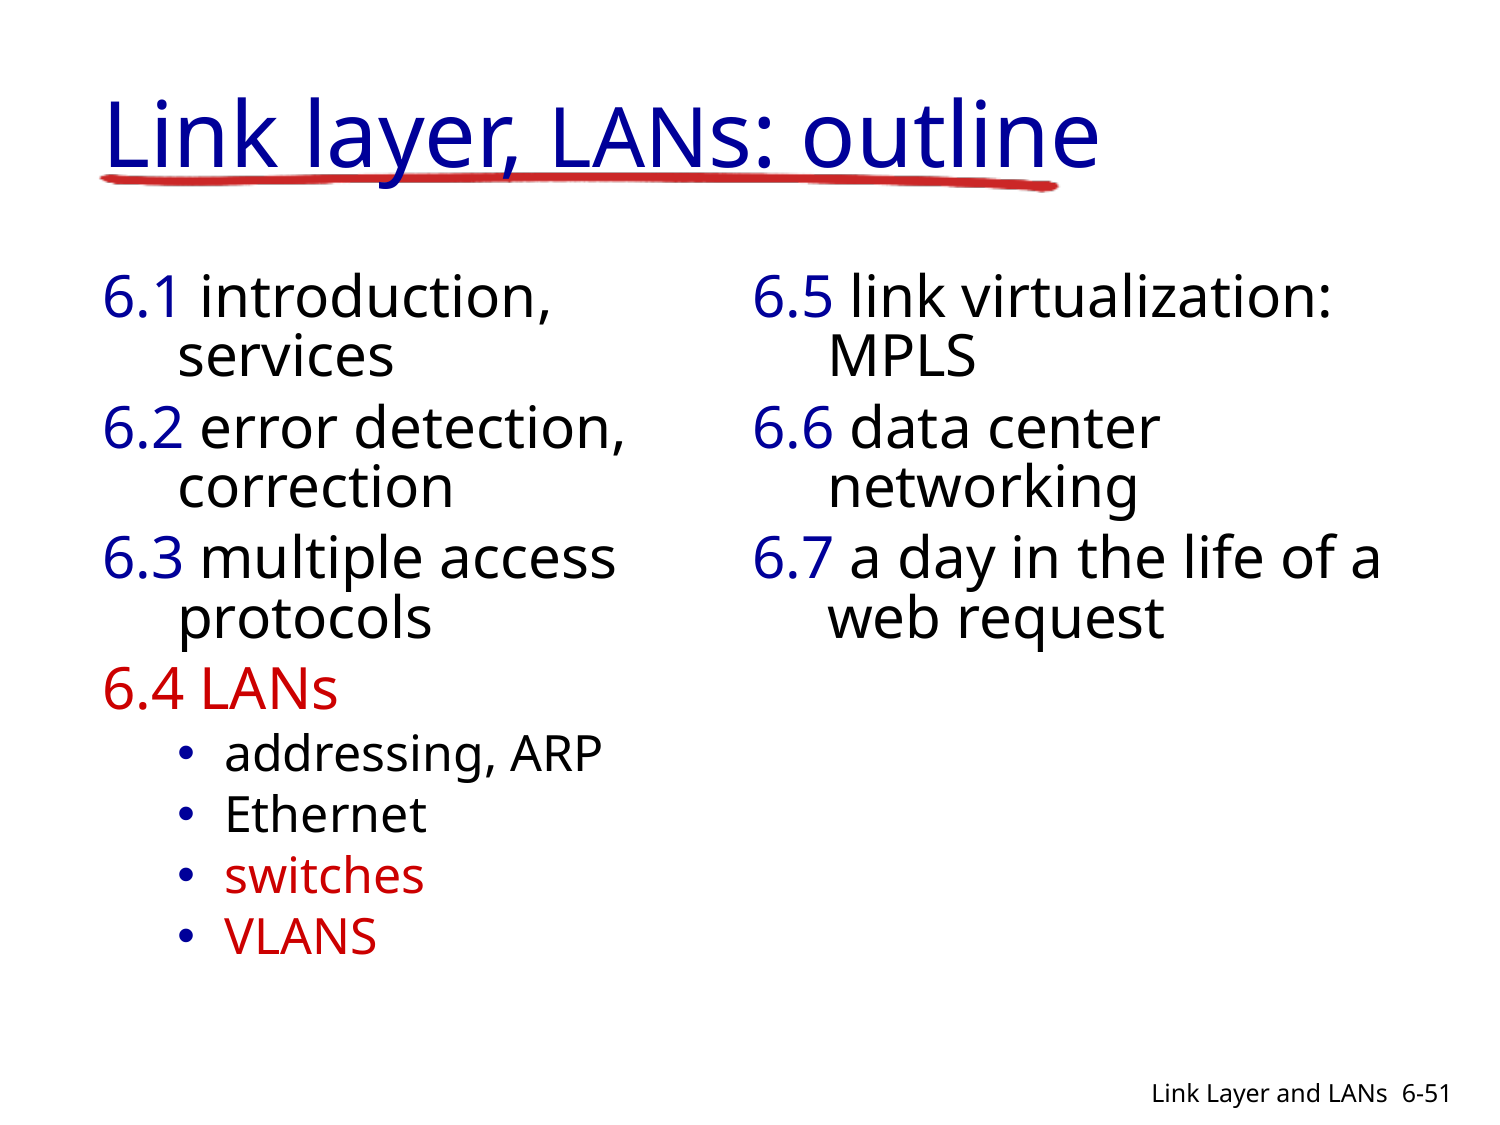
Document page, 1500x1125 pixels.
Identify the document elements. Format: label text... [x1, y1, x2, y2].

text_box Link layer, LANs: outline [87, 37, 1363, 225]
text_box 6.1 introduction, services 6.2 error detection, correction 6.3 multiple access protocols 6.4 LANs addressing, ARP Ethernet switches VLANS [87, 262, 731, 1025]
picture [95, 168, 1071, 198]
text_box Link Layer and LANs [1045, 1069, 1403, 1110]
text_box 6.5 link virtualization: MPLS 6.6 data center networking 6.7 a day in the life of a web request [737, 262, 1403, 1025]
text_box 6-<number> [1387, 1069, 1478, 1115]
